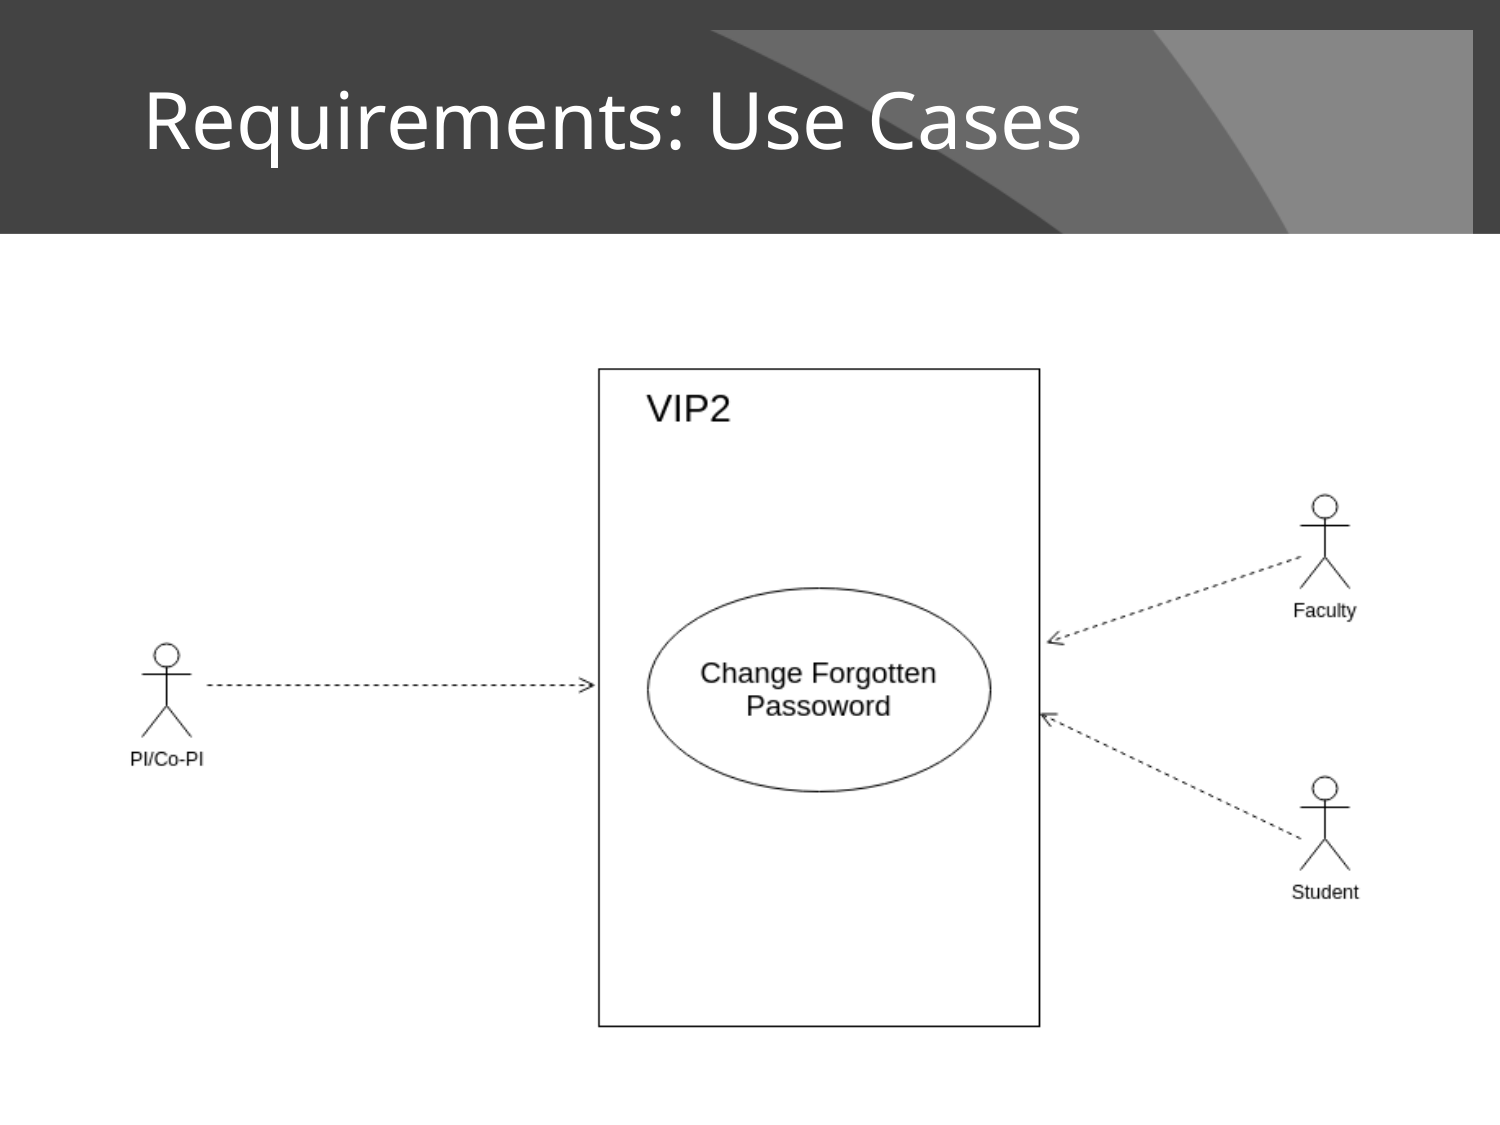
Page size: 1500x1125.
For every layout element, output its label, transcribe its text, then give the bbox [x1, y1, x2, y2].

text_box Requirements: Use Cases [127, 62, 1372, 234]
picture [24, 30, 1473, 233]
picture [127, 367, 1362, 1029]
text_box [0, 233, 1500, 1125]
